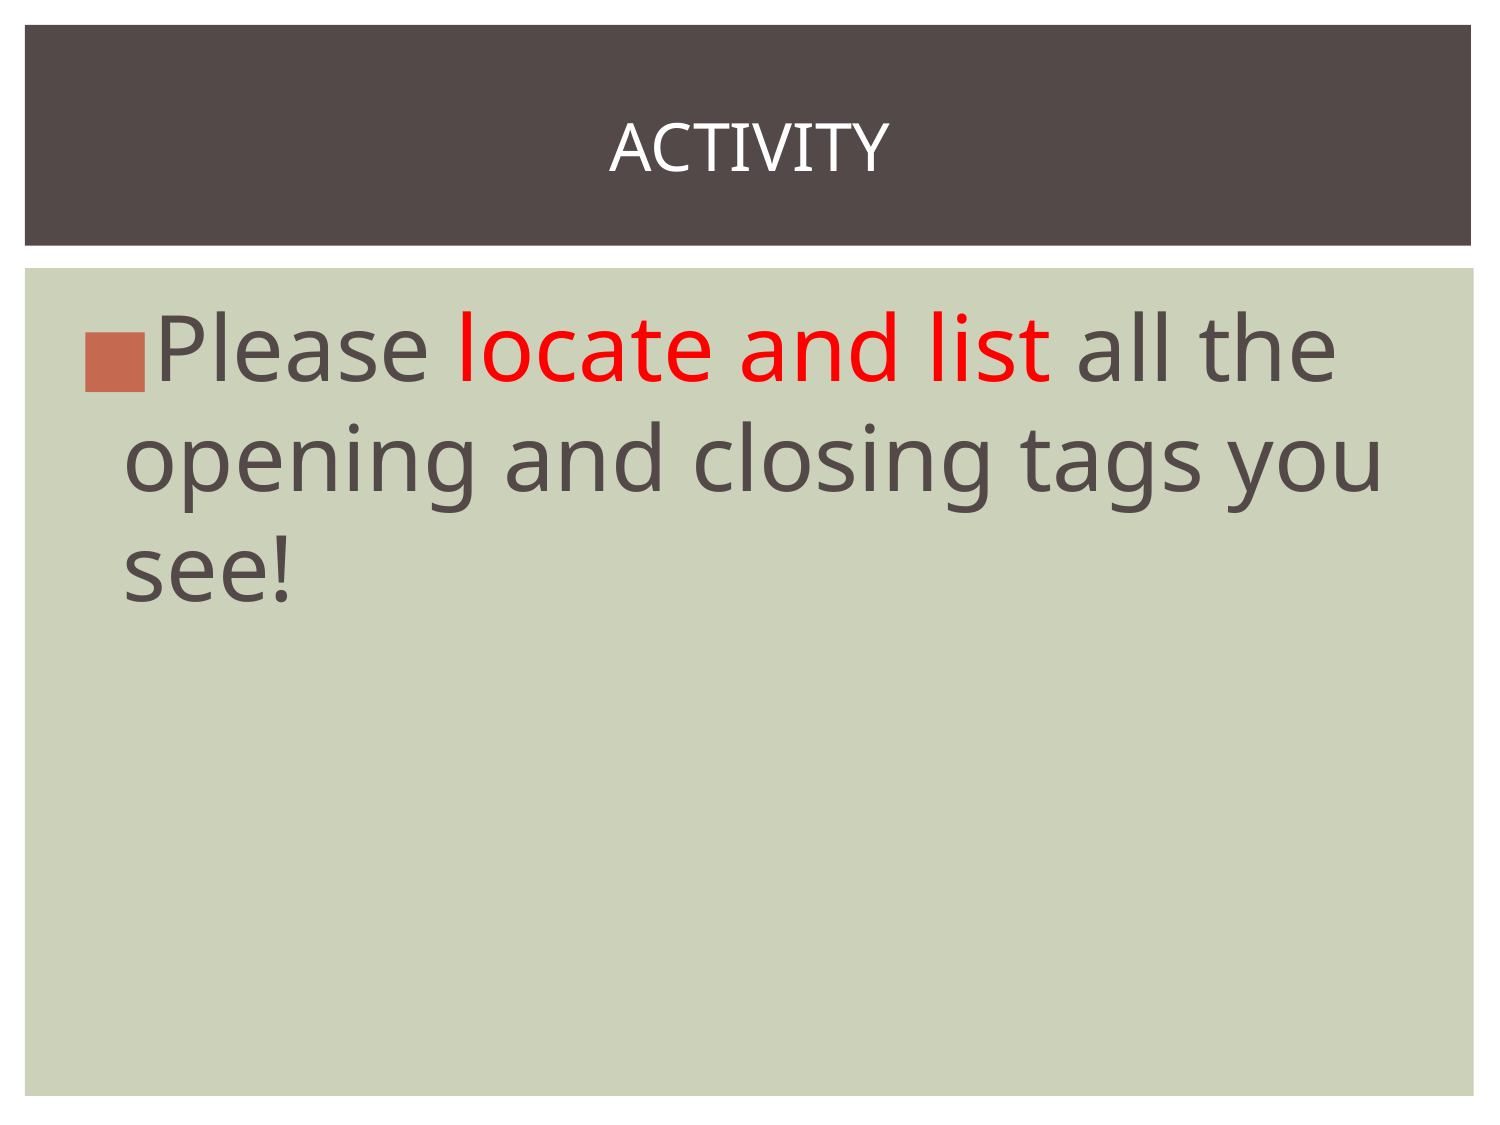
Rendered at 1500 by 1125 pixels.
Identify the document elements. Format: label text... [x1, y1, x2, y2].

list Please locate and list all the opening and closing tags you see! [62, 281, 1442, 1005]
title ACTIVITY [62, 58, 1438, 232]
